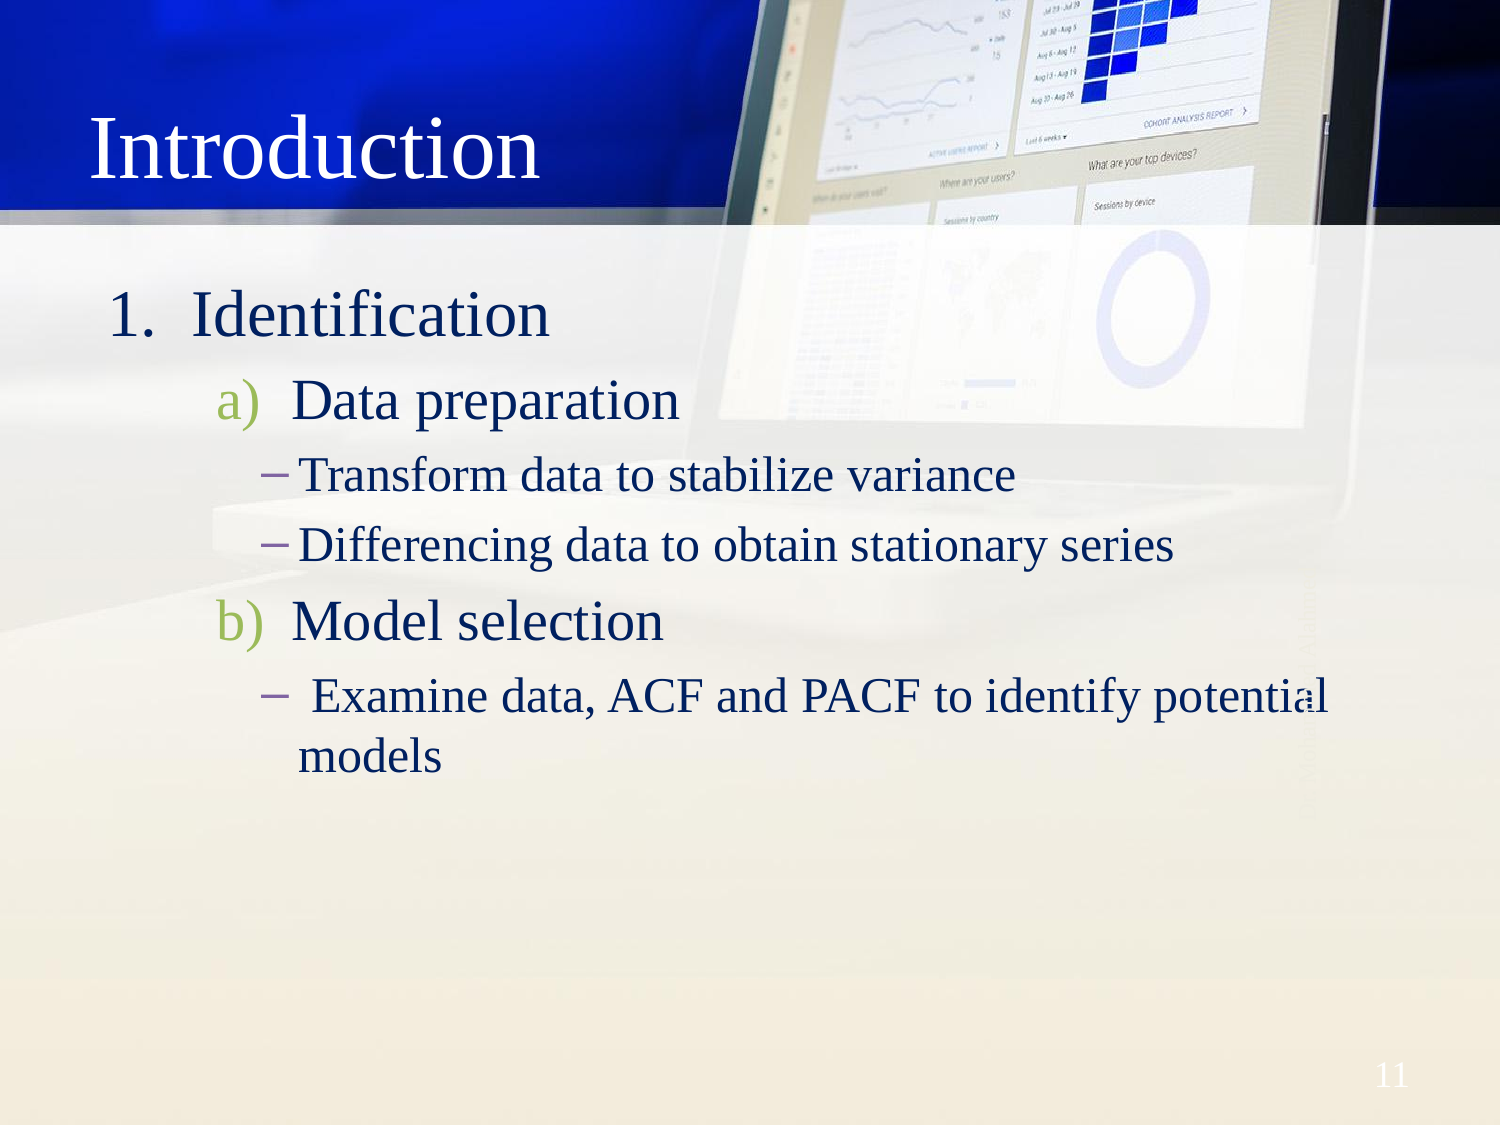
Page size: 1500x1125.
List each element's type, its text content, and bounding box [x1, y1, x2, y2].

footer Dr. Mohammed Alahmed [1275, 500, 1336, 889]
slide_number ‹#› [1074, 1042, 1425, 1103]
list Identification Data preparation Transform data to stabilize variance Differencing data to obtain stationary series Model selection Examine data, ACF and PACF to identify potential models [73, 261, 1427, 1064]
title Introduction [73, 58, 1427, 226]
picture [0, 0, 1500, 1125]
